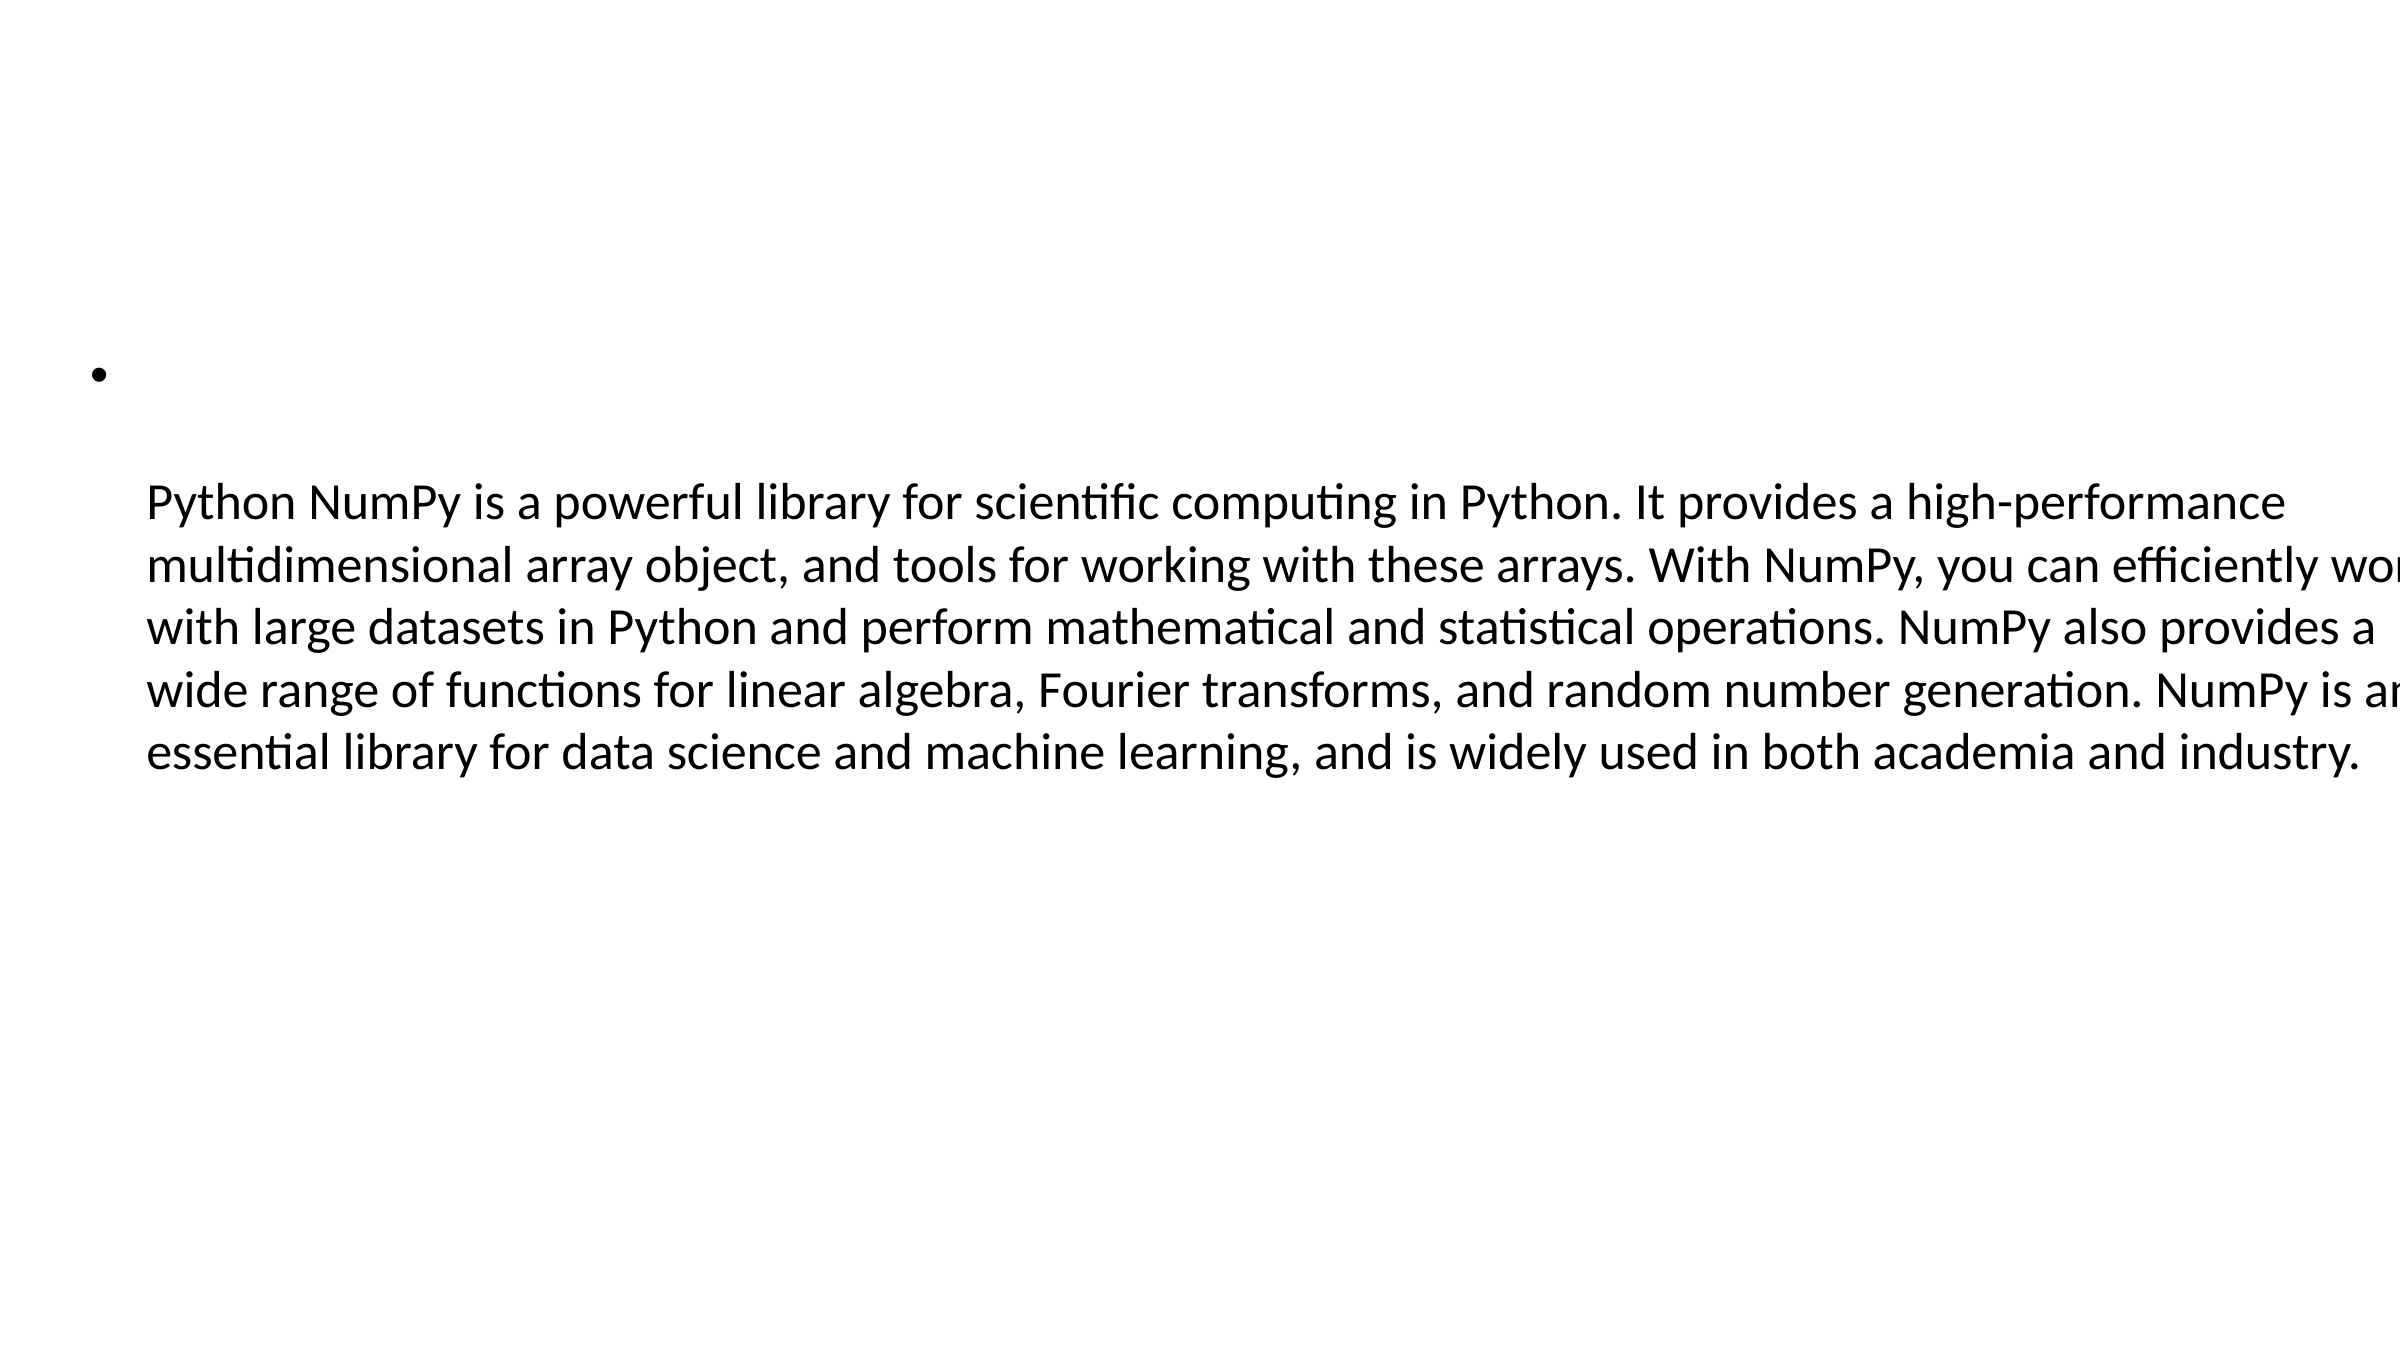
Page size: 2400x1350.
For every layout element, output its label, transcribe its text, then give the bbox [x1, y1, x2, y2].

list Python NumPy is a powerful library for scientific computing in Python. It provides a high-performance multidimensional array object, and tools for working with these arrays. With NumPy, you can efficiently work with large datasets in Python and perform mathematical and statistical operations. NumPy also provides a wide range of functions for linear algebra, Fourier transforms, and random number generation. NumPy is an essential library for data science and machine learning, and is widely used in both academia and industry. [75, 262, 2400, 1350]
